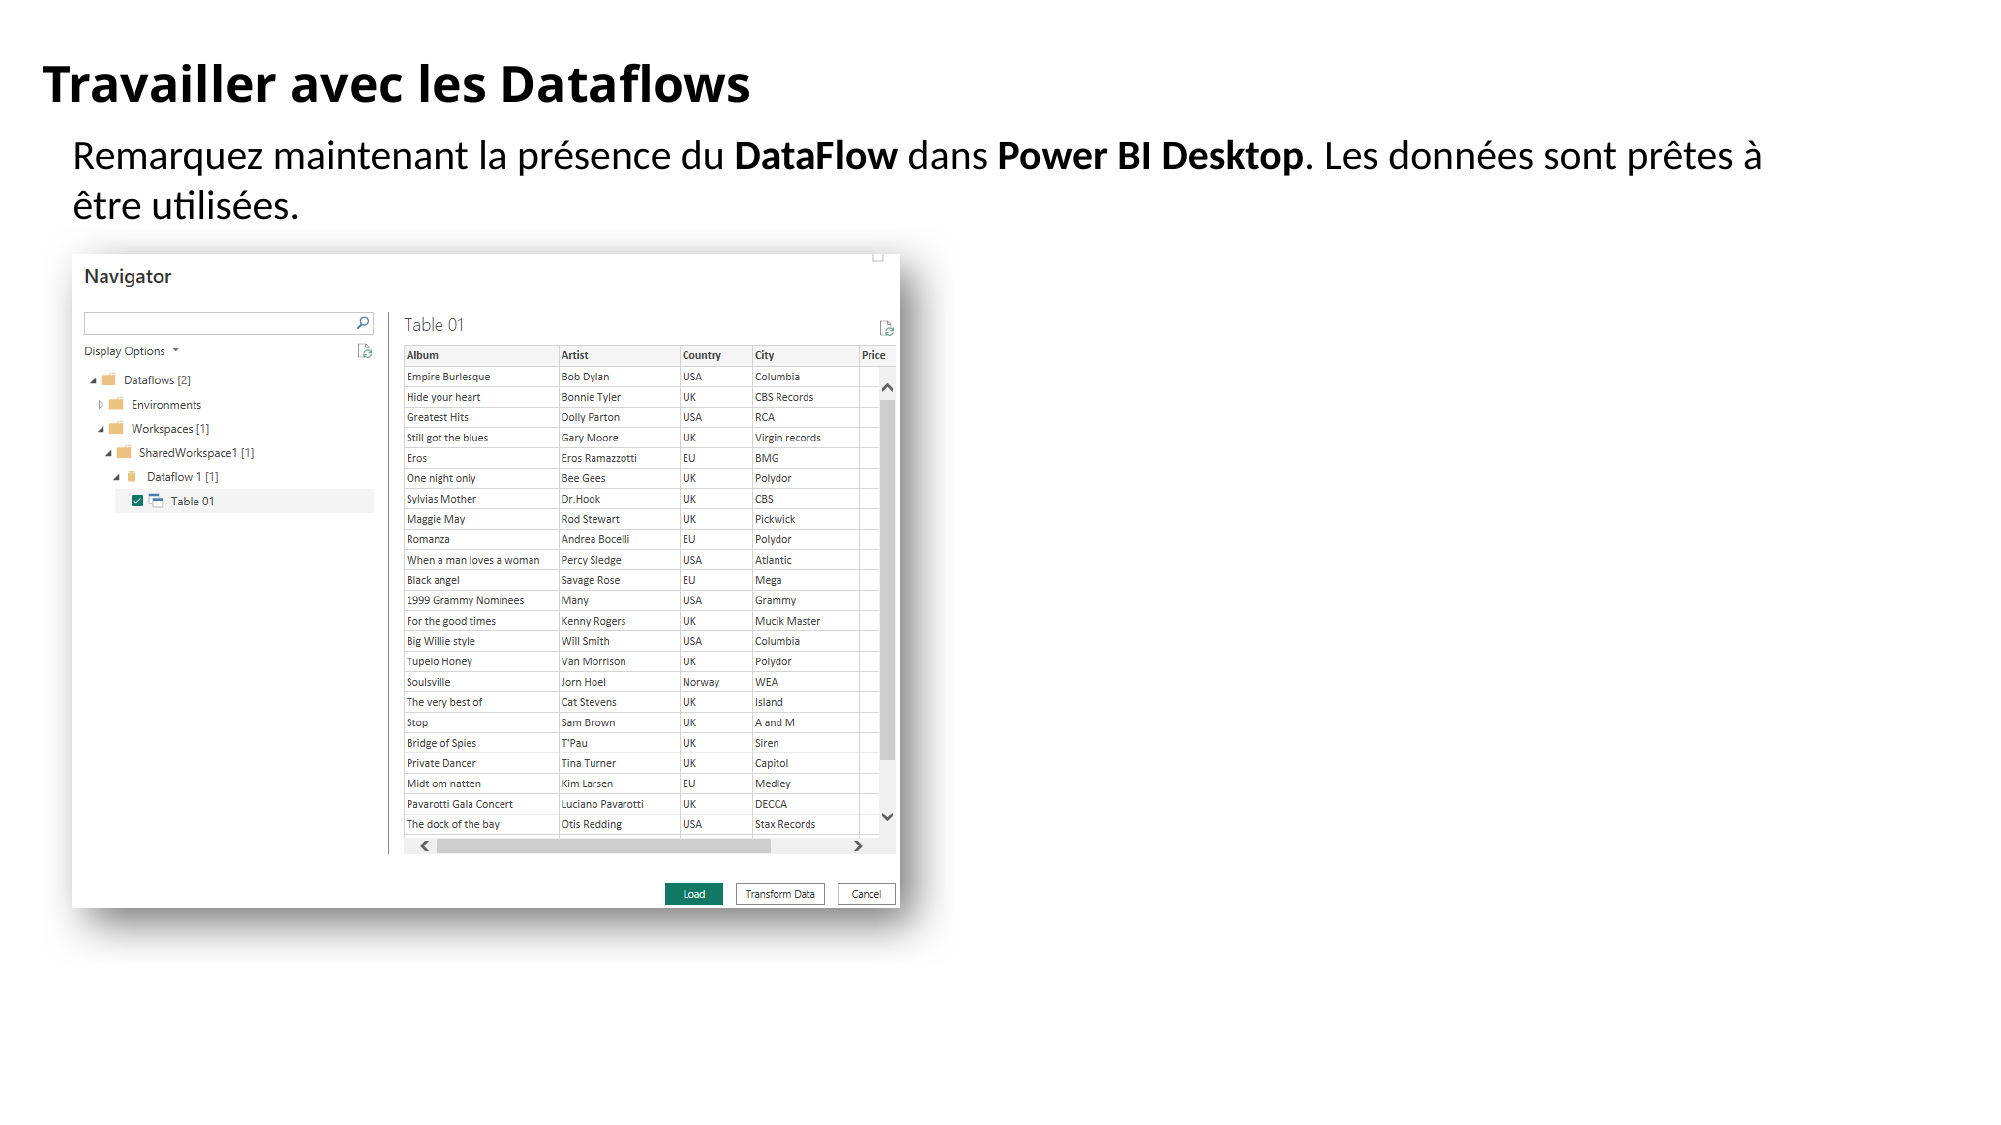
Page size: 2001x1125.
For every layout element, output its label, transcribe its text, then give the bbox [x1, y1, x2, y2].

text_box Travailler avec les Dataflows [27, 45, 767, 120]
picture [72, 254, 900, 908]
text_box Remarquez maintenant la présence du DataFlow dans Power BI Desktop. Les données sont prêtes à être utilisées. [57, 120, 1847, 236]
